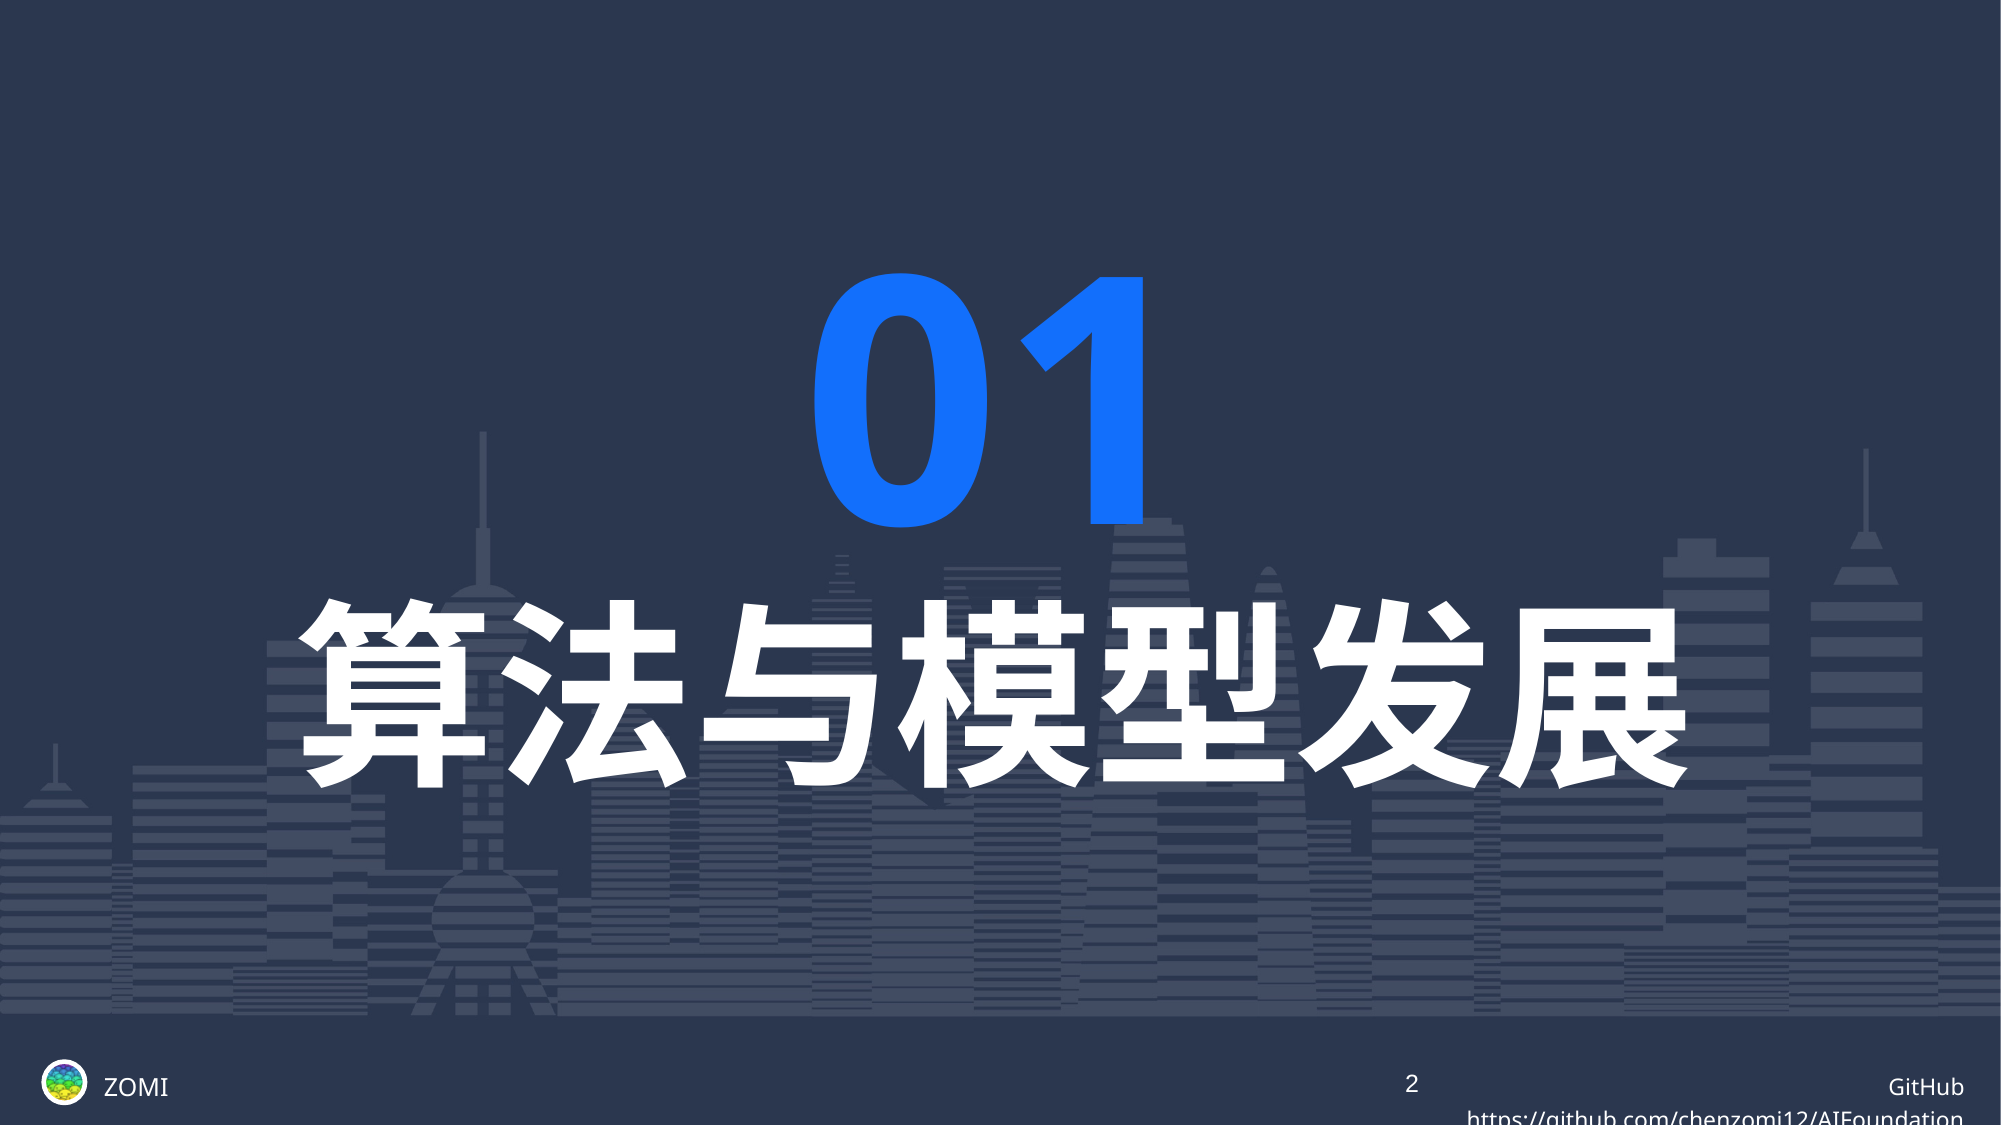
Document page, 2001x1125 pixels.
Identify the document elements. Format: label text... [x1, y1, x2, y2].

picture [1759, 1117, 1765, 1125]
picture [1938, 1117, 1946, 1125]
picture [1470, 1117, 1476, 1125]
picture [1652, 1117, 1658, 1125]
picture [1578, 1117, 1584, 1125]
picture [1720, 1117, 1726, 1125]
picture [1501, 1117, 1508, 1125]
picture [1953, 1117, 1959, 1125]
picture [1637, 1117, 1645, 1125]
picture [0, 0, 2001, 1125]
picture [1744, 1117, 1752, 1125]
picture [1855, 1117, 1863, 1125]
picture [1897, 1117, 1904, 1125]
picture [1548, 1117, 1555, 1125]
picture [1884, 1117, 1890, 1125]
picture [1693, 1117, 1699, 1125]
picture [1606, 1117, 1613, 1125]
text_box 01 [787, 171, 1213, 394]
list 算法与模型发展 [79, 394, 1910, 986]
